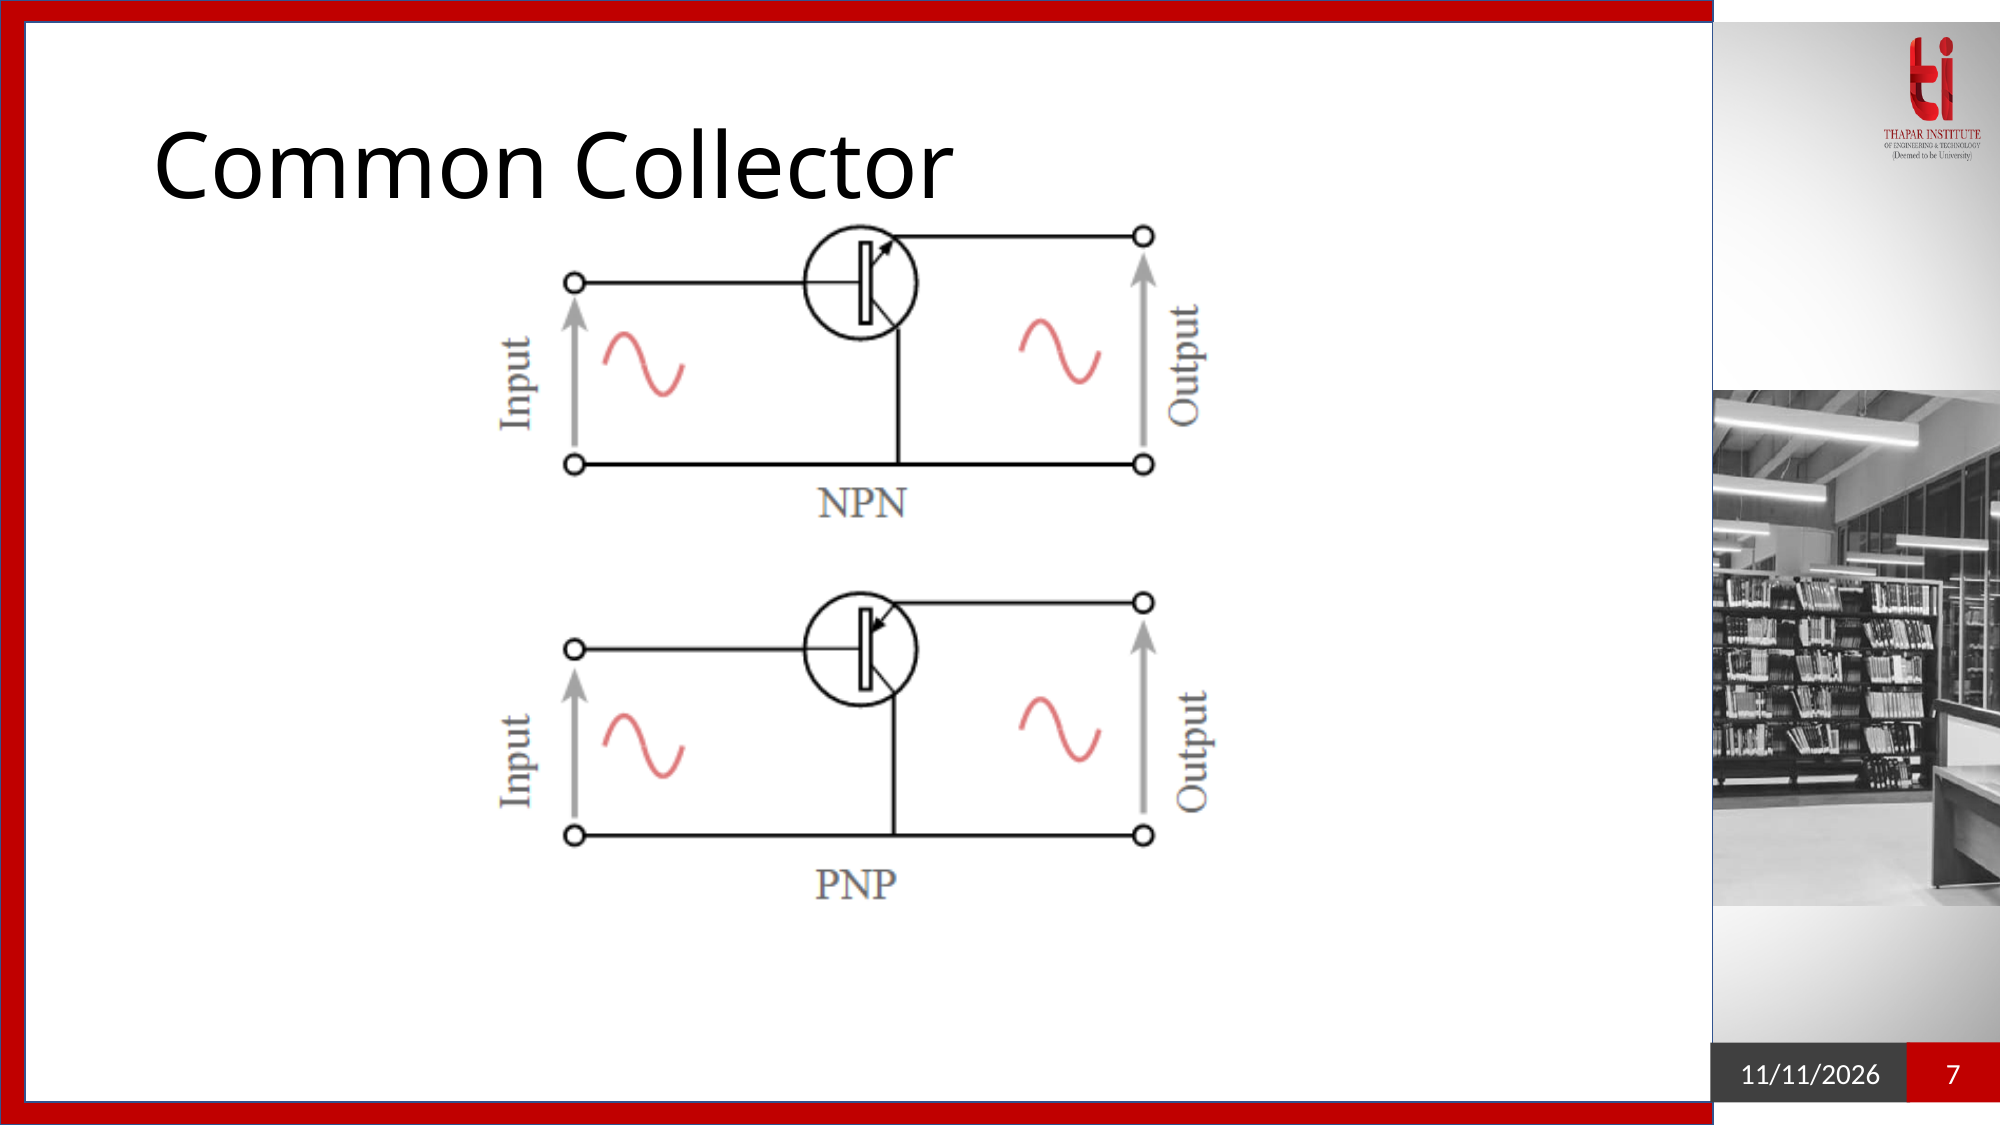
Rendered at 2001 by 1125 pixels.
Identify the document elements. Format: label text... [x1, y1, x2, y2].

picture [1713, 22, 2000, 1042]
title Common Collector [137, 59, 1863, 278]
slide_number 7 [1906, 1042, 2000, 1103]
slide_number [1710, 1042, 1906, 1103]
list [492, 214, 1228, 908]
